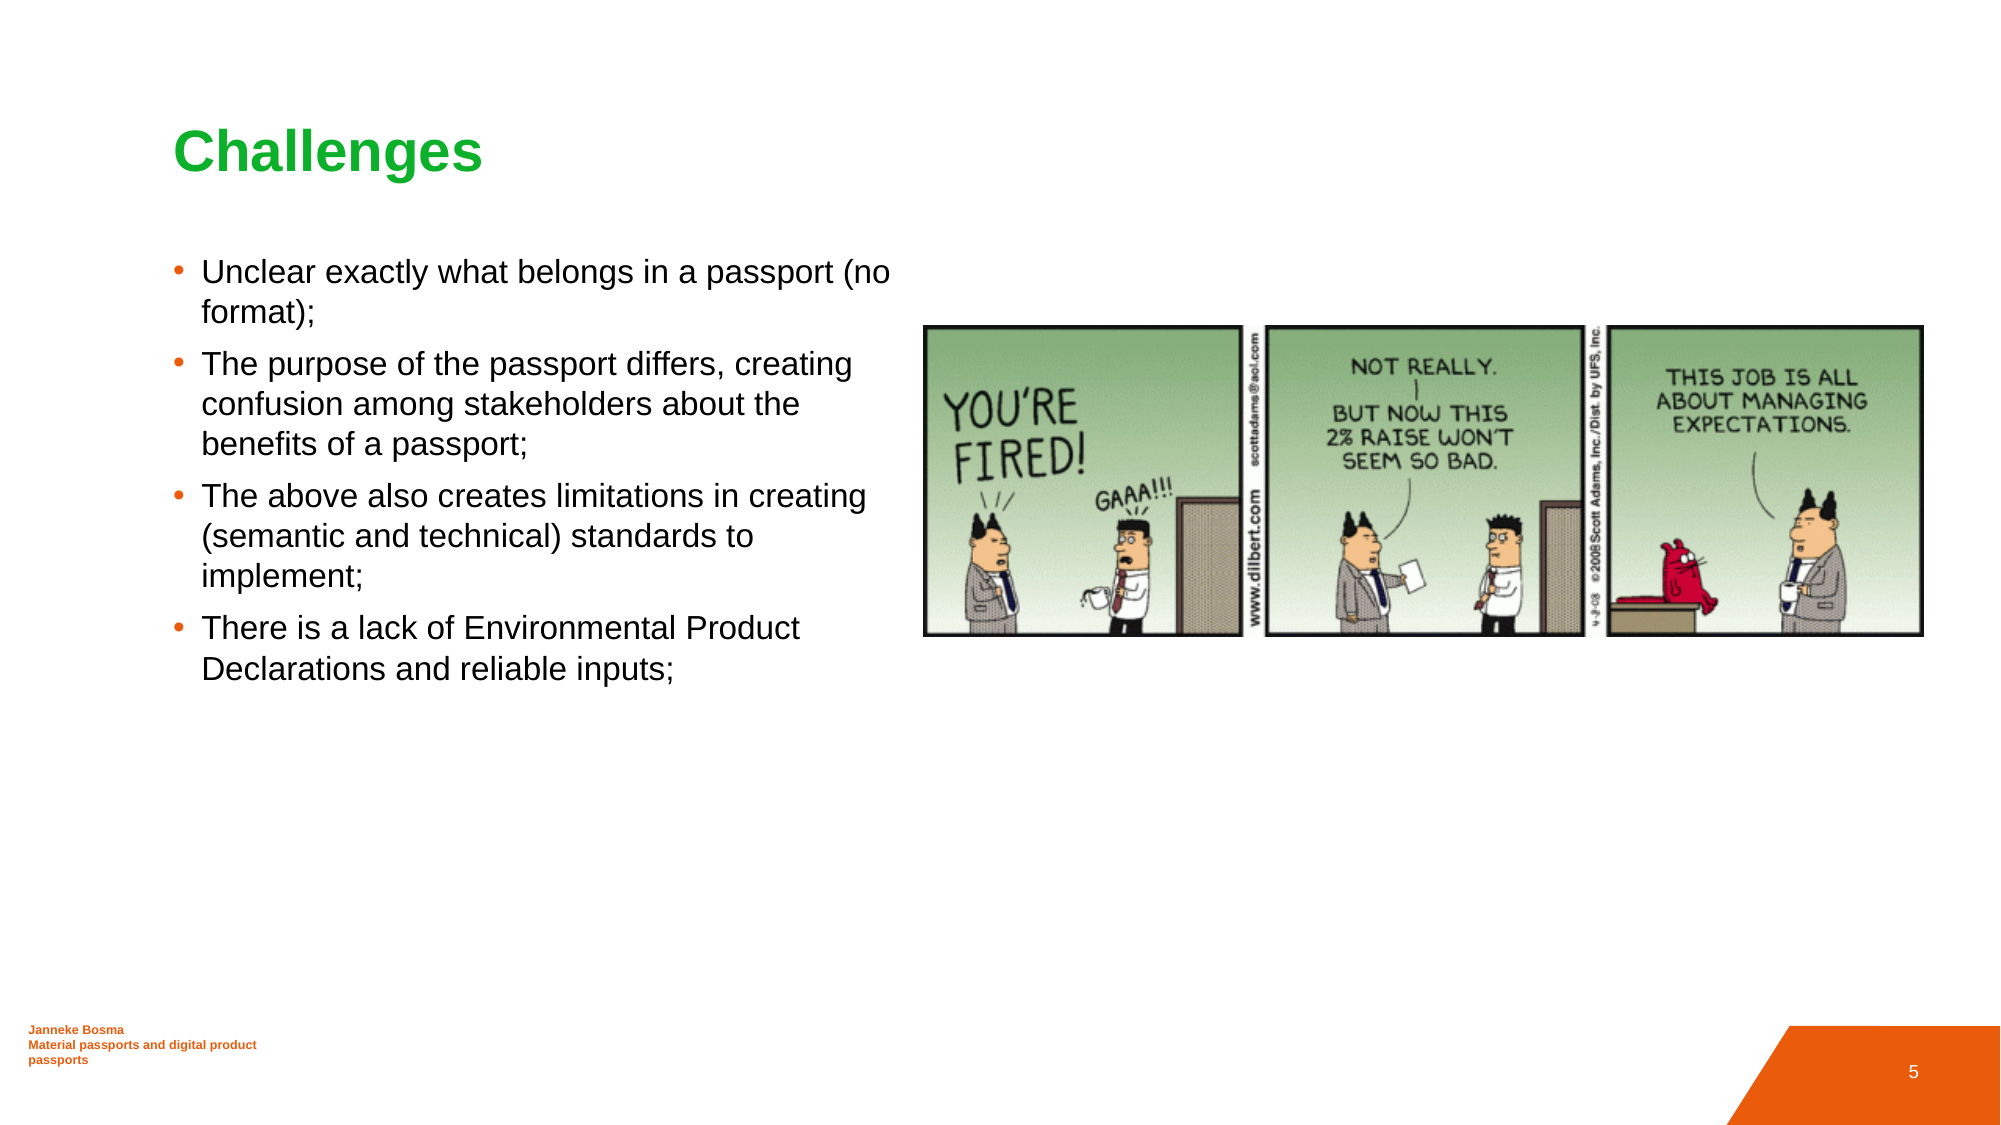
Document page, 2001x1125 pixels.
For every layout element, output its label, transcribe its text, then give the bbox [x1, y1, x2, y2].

picture [923, 325, 1924, 637]
text_box Unclear exactly what belongs in a passport (no format); The purpose of the passport differs, creating confusion among stakeholders about the benefits of a passport; The above also creates limitations in creating (semantic and technical) standards to implement; There is a lack of Environmental Product Declarations and reliable inputs; [173, 242, 924, 882]
title Challenges [173, 113, 1727, 213]
